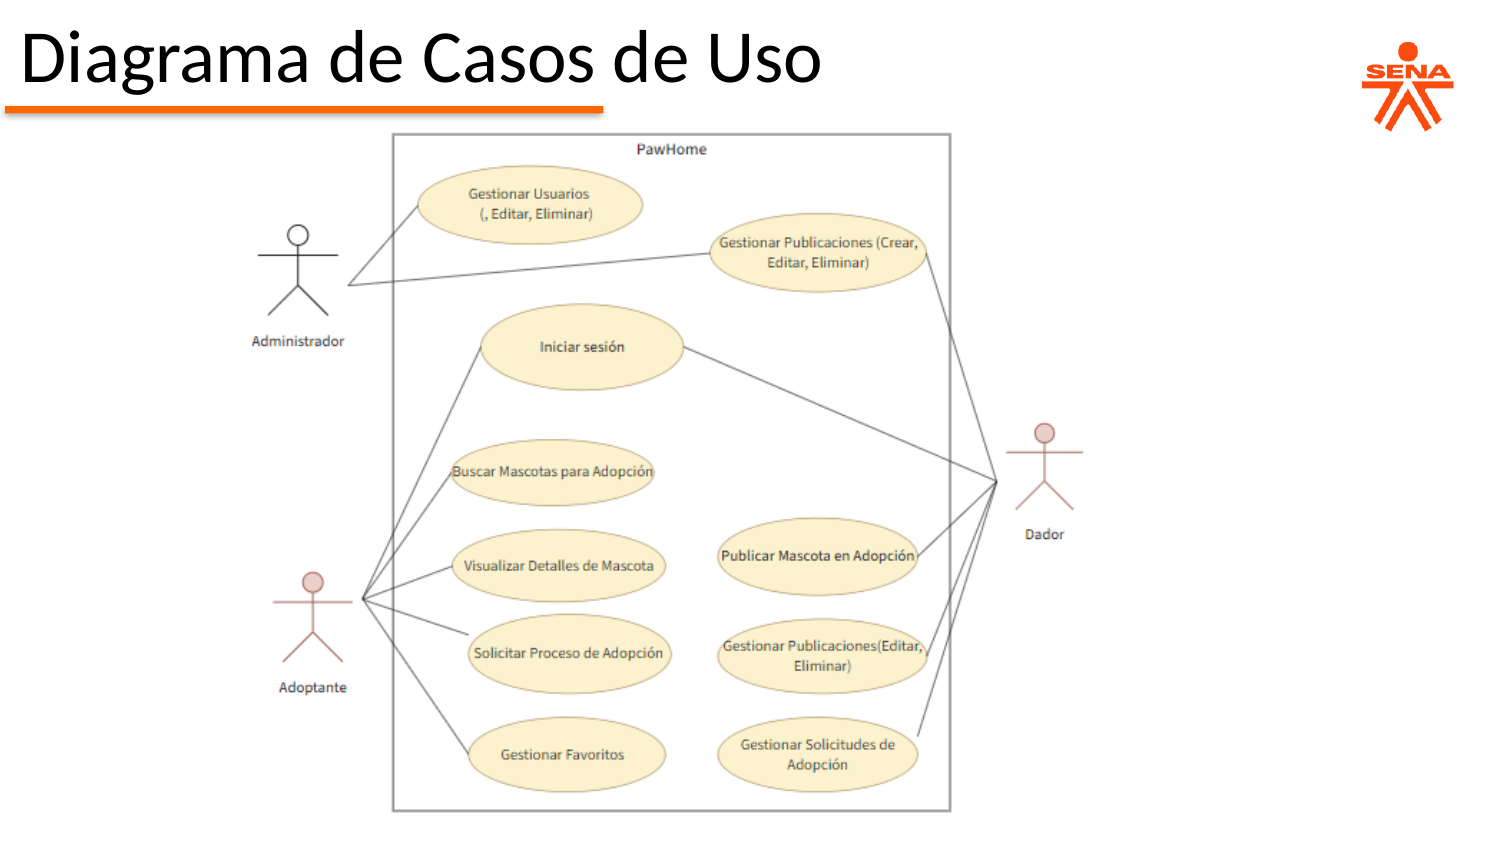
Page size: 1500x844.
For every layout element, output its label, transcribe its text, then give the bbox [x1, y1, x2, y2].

text_box Diagrama de Casos de Uso [5, 0, 953, 105]
picture [0, 0, 1500, 844]
text_box [4, 105, 604, 114]
